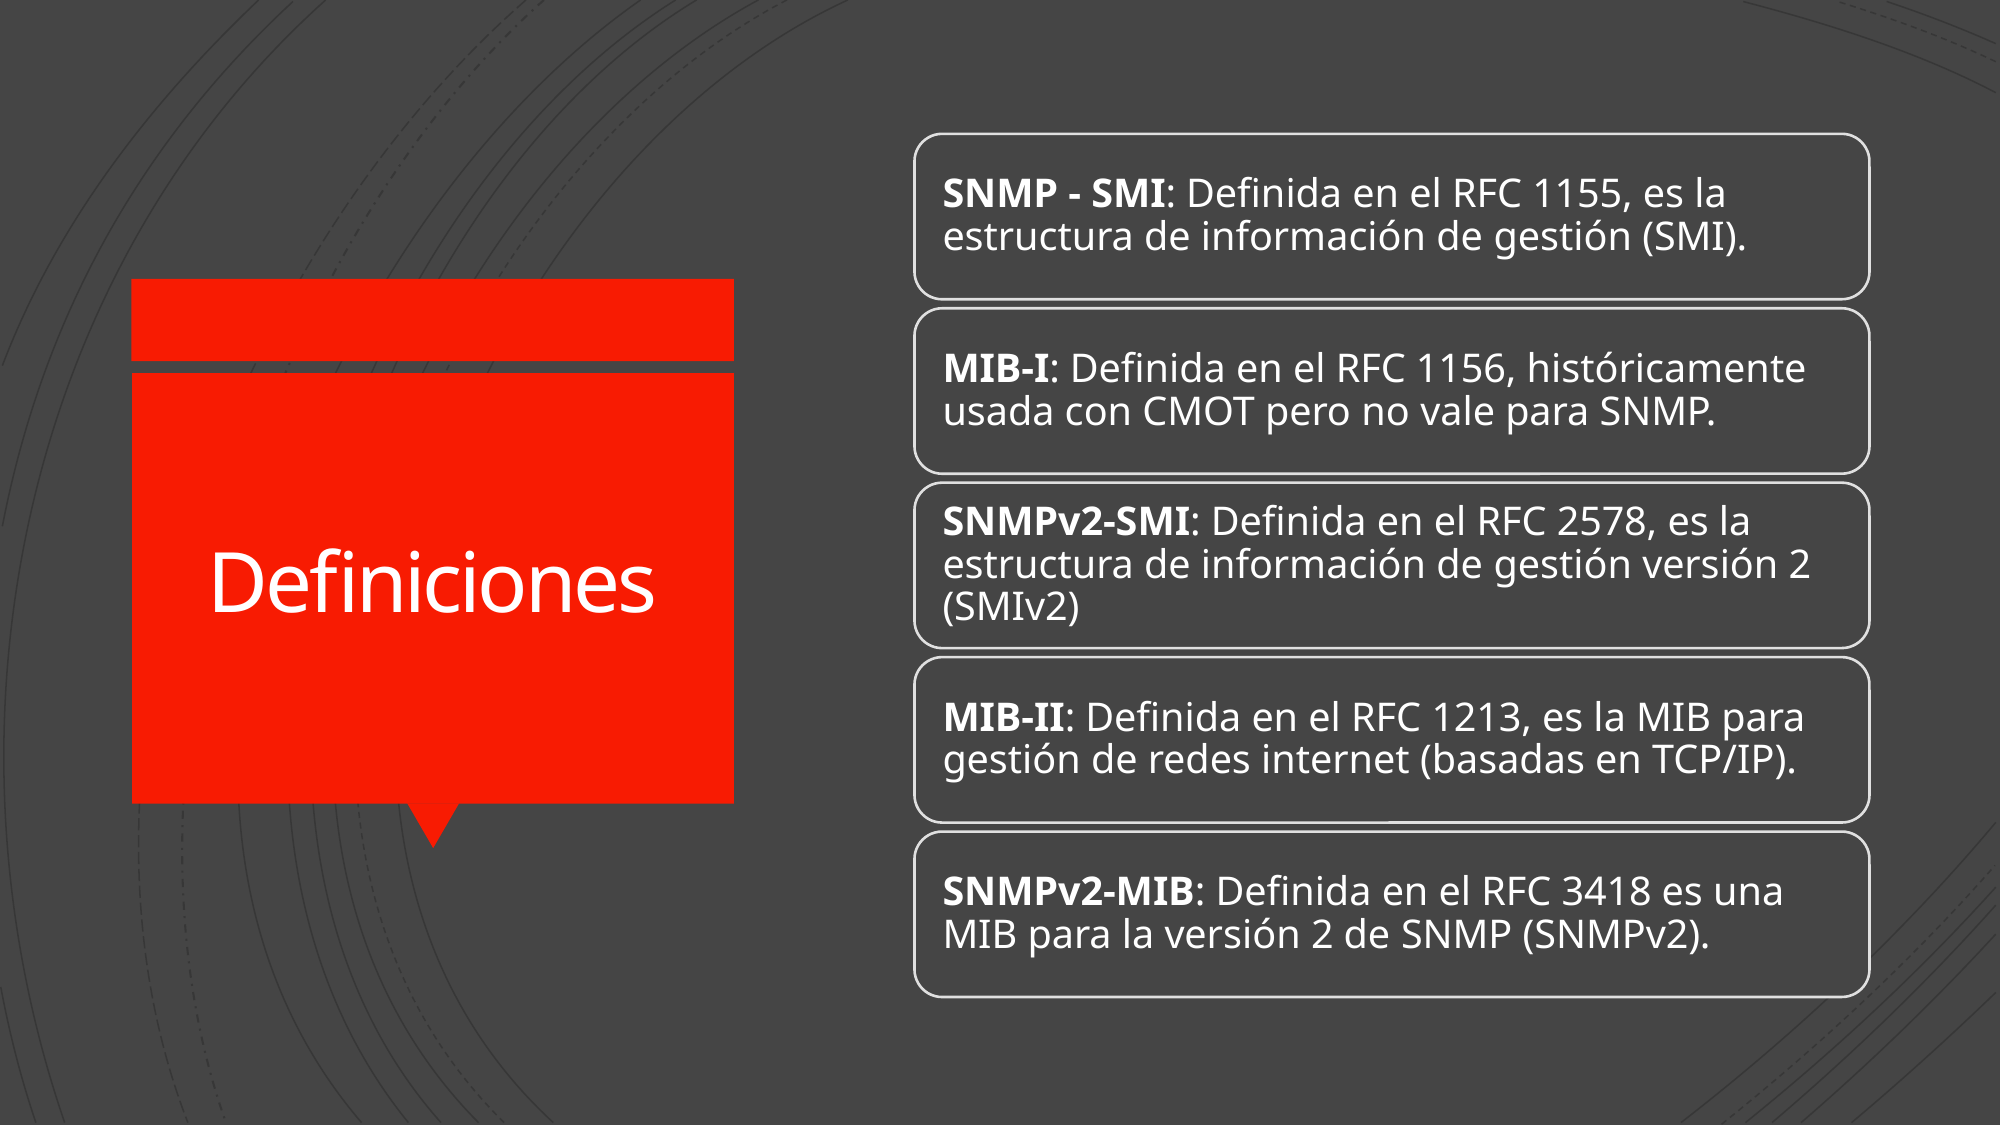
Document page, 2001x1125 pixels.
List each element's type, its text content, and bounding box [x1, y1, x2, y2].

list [914, 131, 1870, 1000]
title Definiciones [145, 385, 720, 789]
